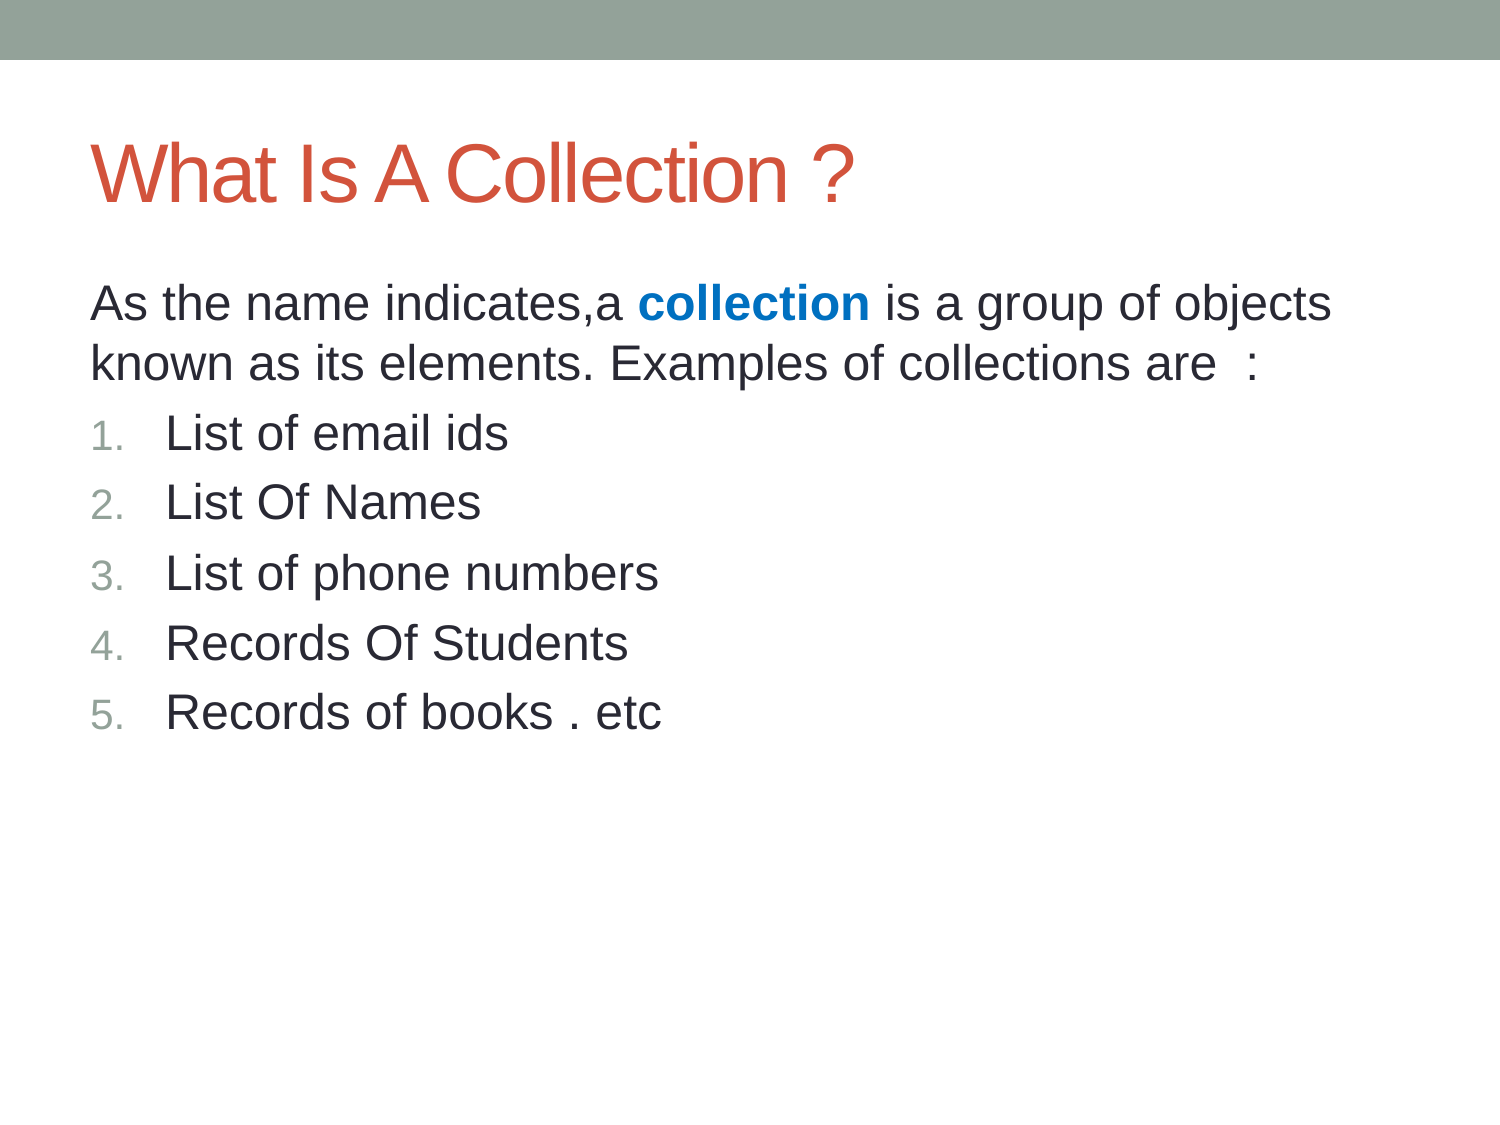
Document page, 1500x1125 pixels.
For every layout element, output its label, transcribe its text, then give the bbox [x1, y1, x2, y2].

title What Is A Collection ? [75, 87, 1425, 250]
list As the name indicates,a collection is a group of objects known as its elements. Examples of collections are : List of email ids List Of Names List of phone numbers Records Of Students Records of books . etc [75, 262, 1425, 1063]
